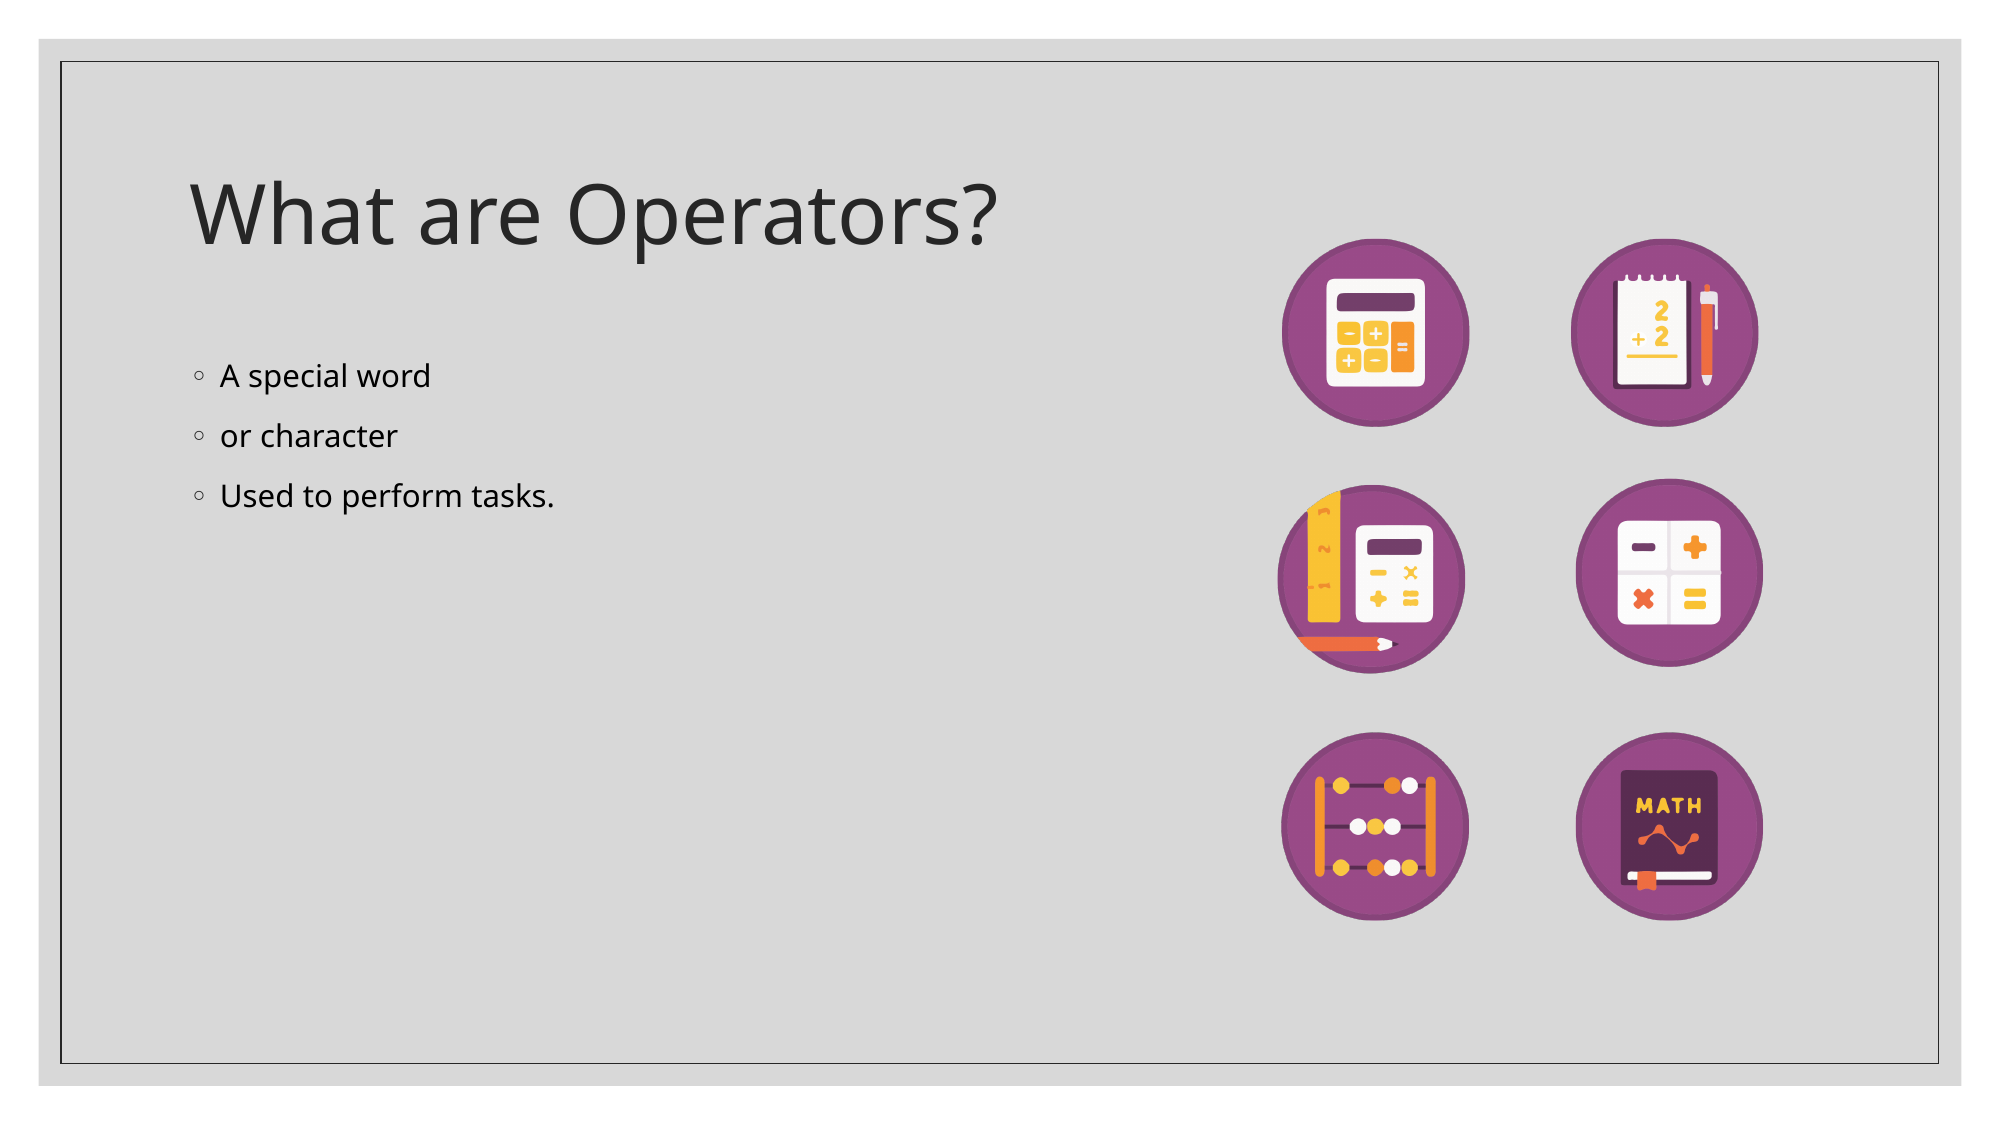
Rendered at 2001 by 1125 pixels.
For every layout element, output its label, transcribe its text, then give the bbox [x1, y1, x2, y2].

title What are Operators? [174, 105, 1825, 331]
list A special word or character Used to perform tasks. [174, 345, 1825, 977]
picture [1216, 217, 1826, 942]
